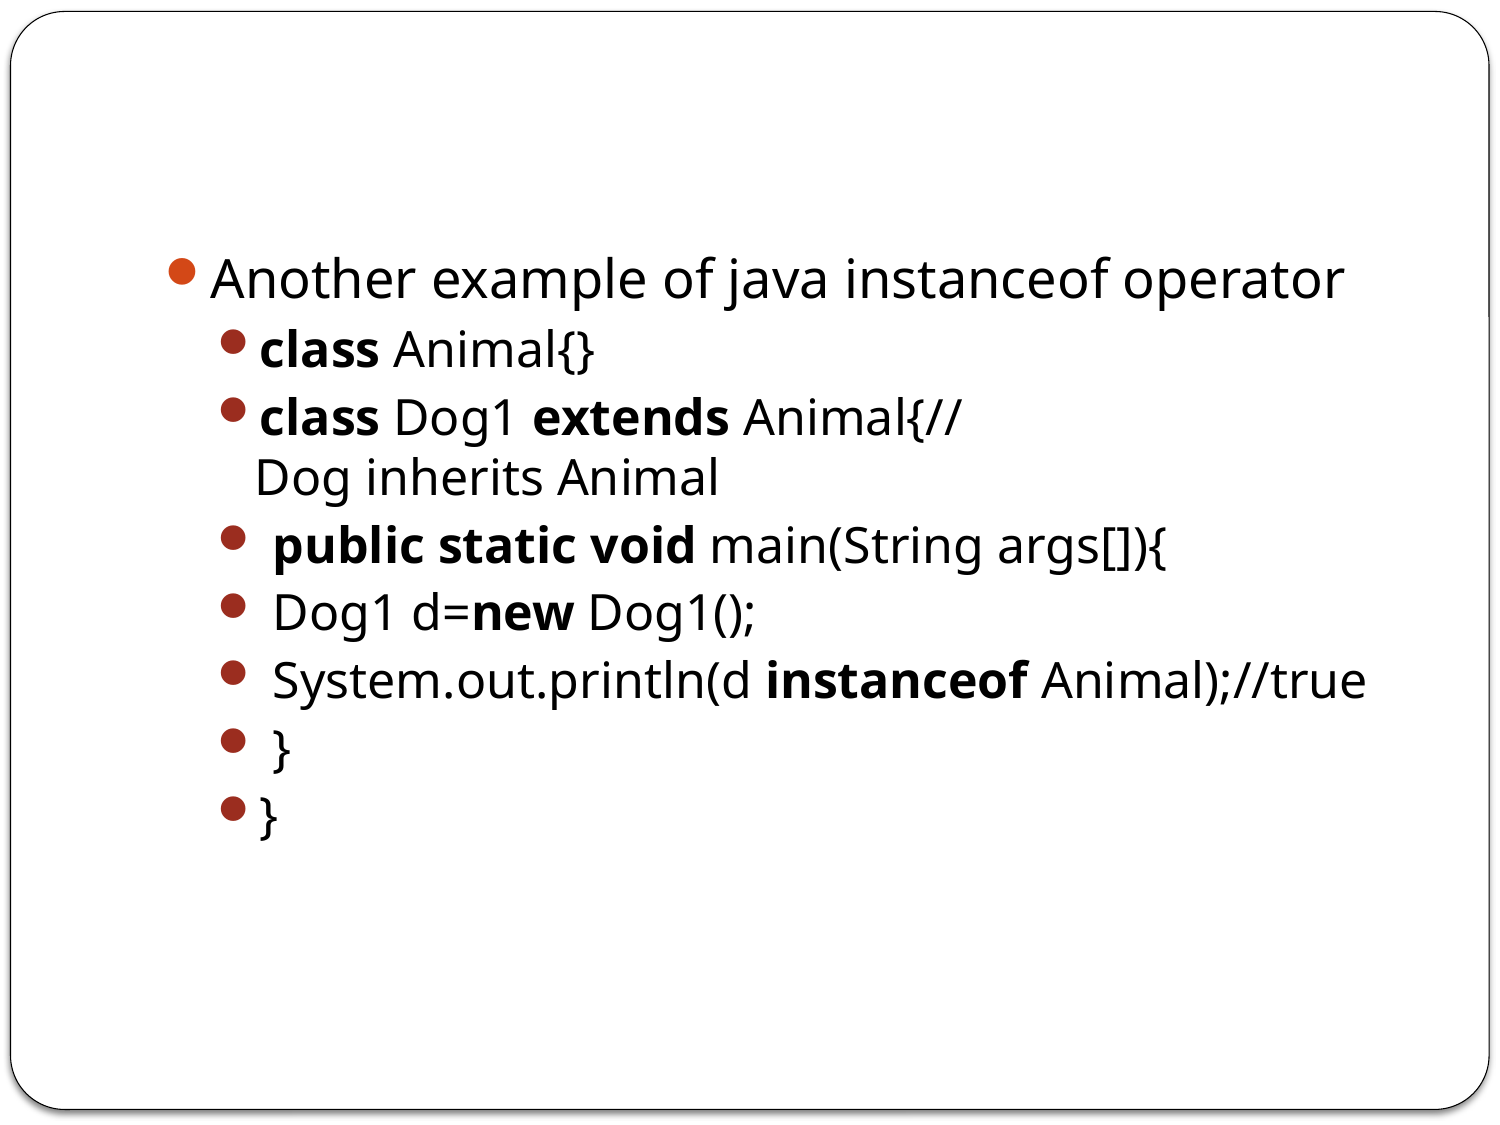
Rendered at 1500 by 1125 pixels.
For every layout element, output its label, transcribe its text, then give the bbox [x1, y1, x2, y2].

list Another example of java instanceof operator class Animal{} class Dog1 extends Animal{//Dog inherits Animal public static void main(String args[]){ Dog1 d=new Dog1(); System.out.println(d instanceof Animal);//true } } [150, 237, 1425, 1063]
